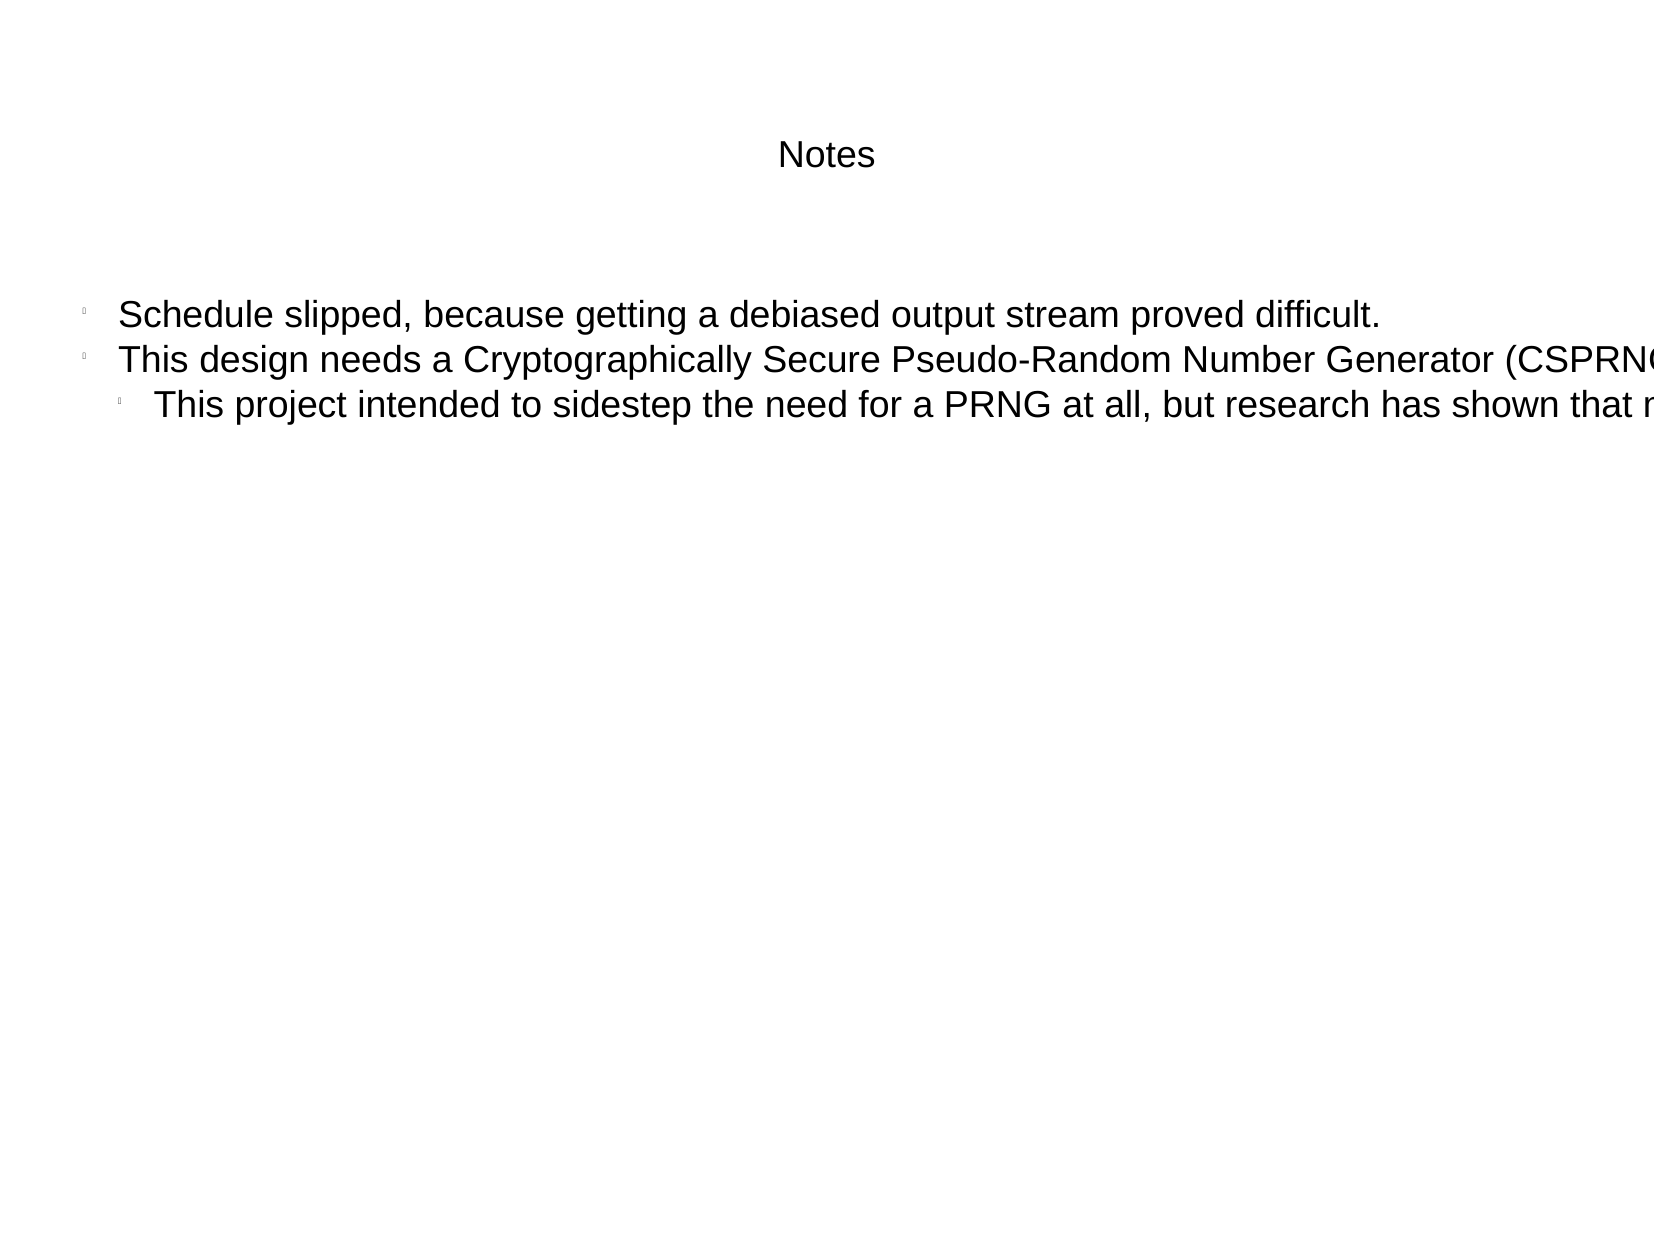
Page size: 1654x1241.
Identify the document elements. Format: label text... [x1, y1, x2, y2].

text_box Schedule slipped, because getting a debiased output stream proved difficult. This design needs a Cryptographically Secure Pseudo-Random Number Generator (CSPRNG) bitstream to “mop up” any left-over bias from the random bitstream provided by the hardware. This project intended to sidestep the need for a PRNG at all, but research has shown that many hardware RNGs perform this “mop up” routine anyway as a matter of properly conditioning the final bitstream. [82, 290, 1571, 1010]
text_box Notes [82, 49, 1571, 257]
